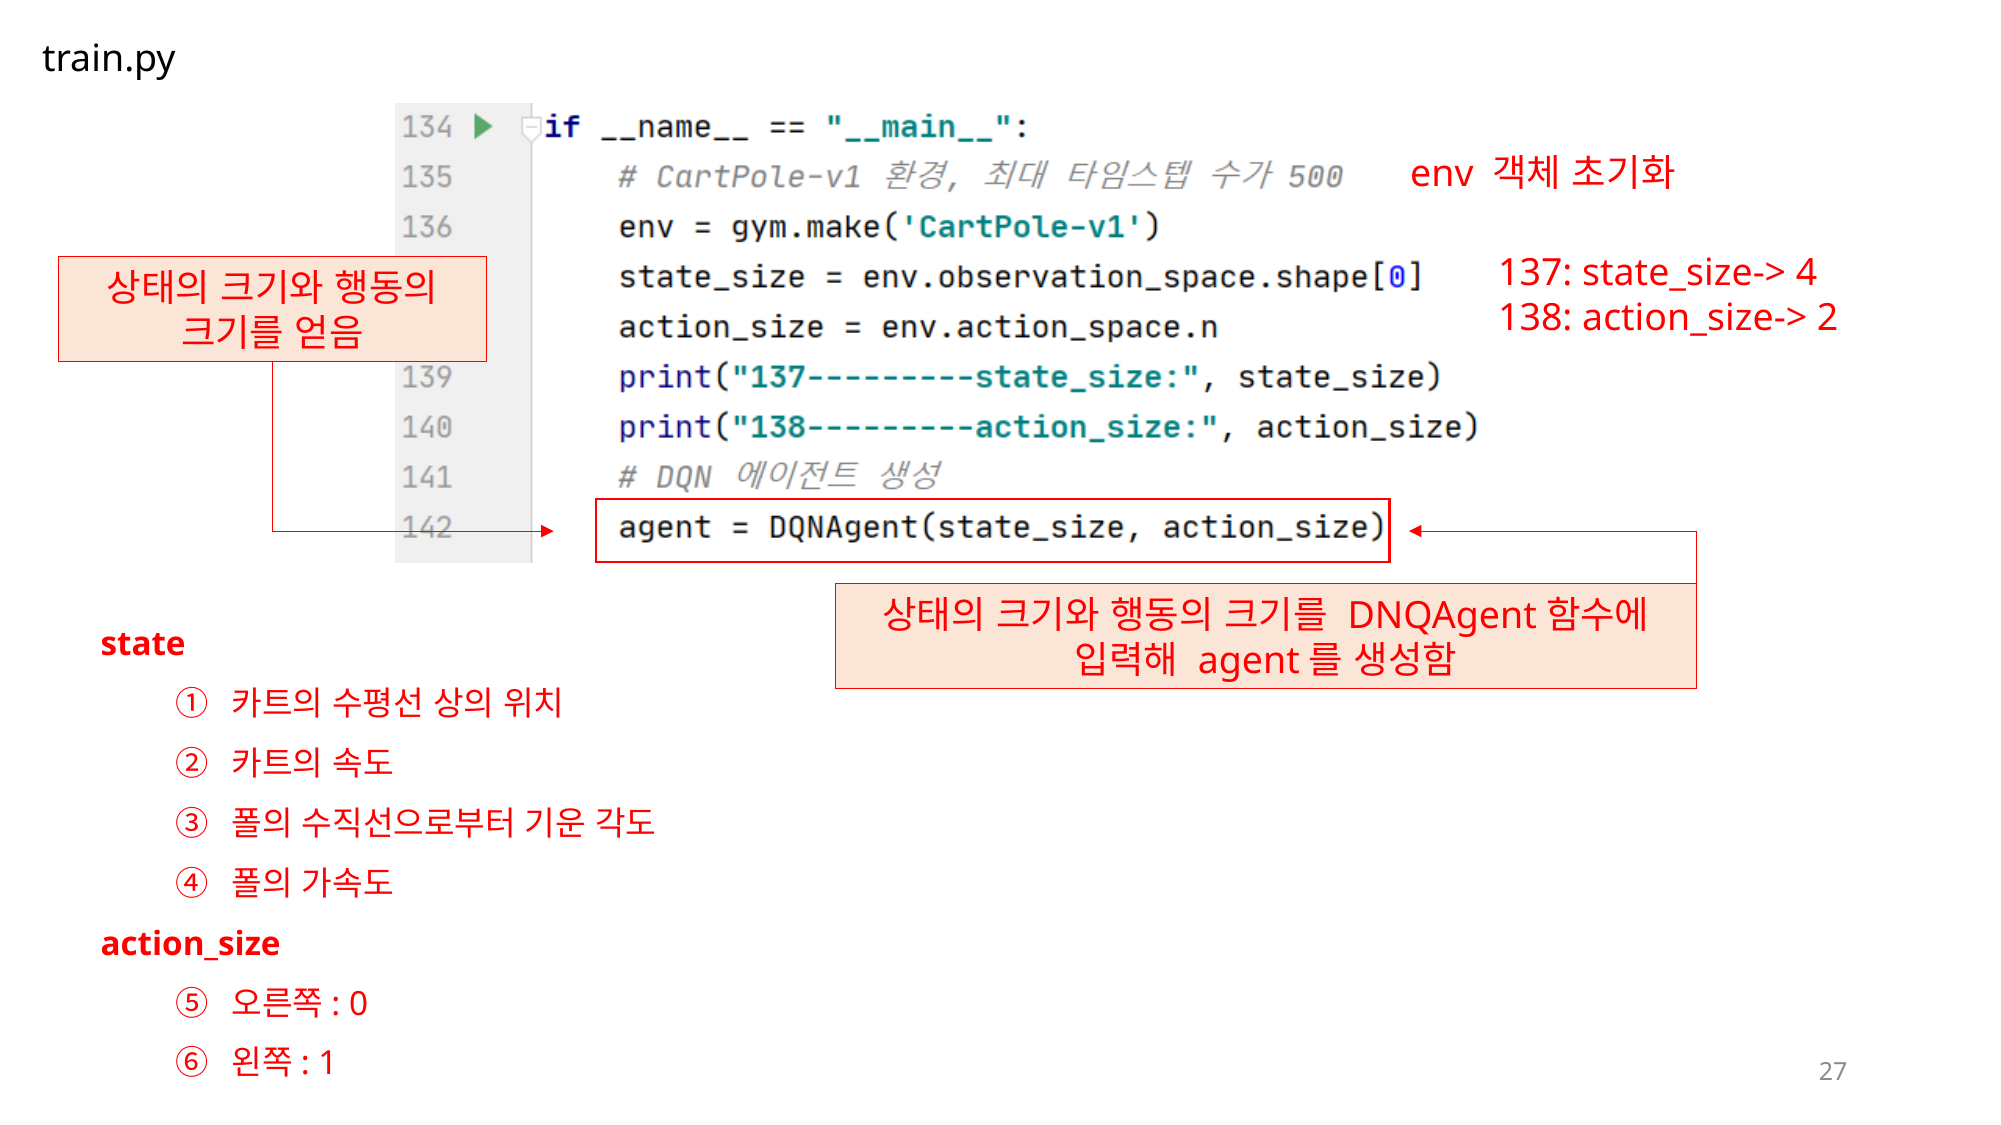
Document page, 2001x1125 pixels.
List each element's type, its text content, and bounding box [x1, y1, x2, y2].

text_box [328, 306, 498, 588]
text_box train.py [27, 26, 191, 87]
text_box env 객체 초기화 [1560, 141, 1691, 202]
picture [395, 103, 1560, 563]
slide_number 26 [1412, 1042, 1863, 1103]
text_box 상태의 크기와 행동의 크기를 얻음 [58, 256, 395, 362]
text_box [1408, 531, 1697, 637]
text_box 137: state_size-> 4 138: action_size-> 2 [1560, 240, 1854, 346]
text_box state 카트의 수평선 상의 위치 카트의 속도 폴의 수직선으로부터 기운 각도 폴의 가속도 action_size 오른쪽: 0 왼쪽: 1 [0, 595, 672, 1125]
text_box 상태의 크기와 행동의 크기를 DNQAgent함수에 입력해 agent를 생성함 [835, 583, 1697, 689]
